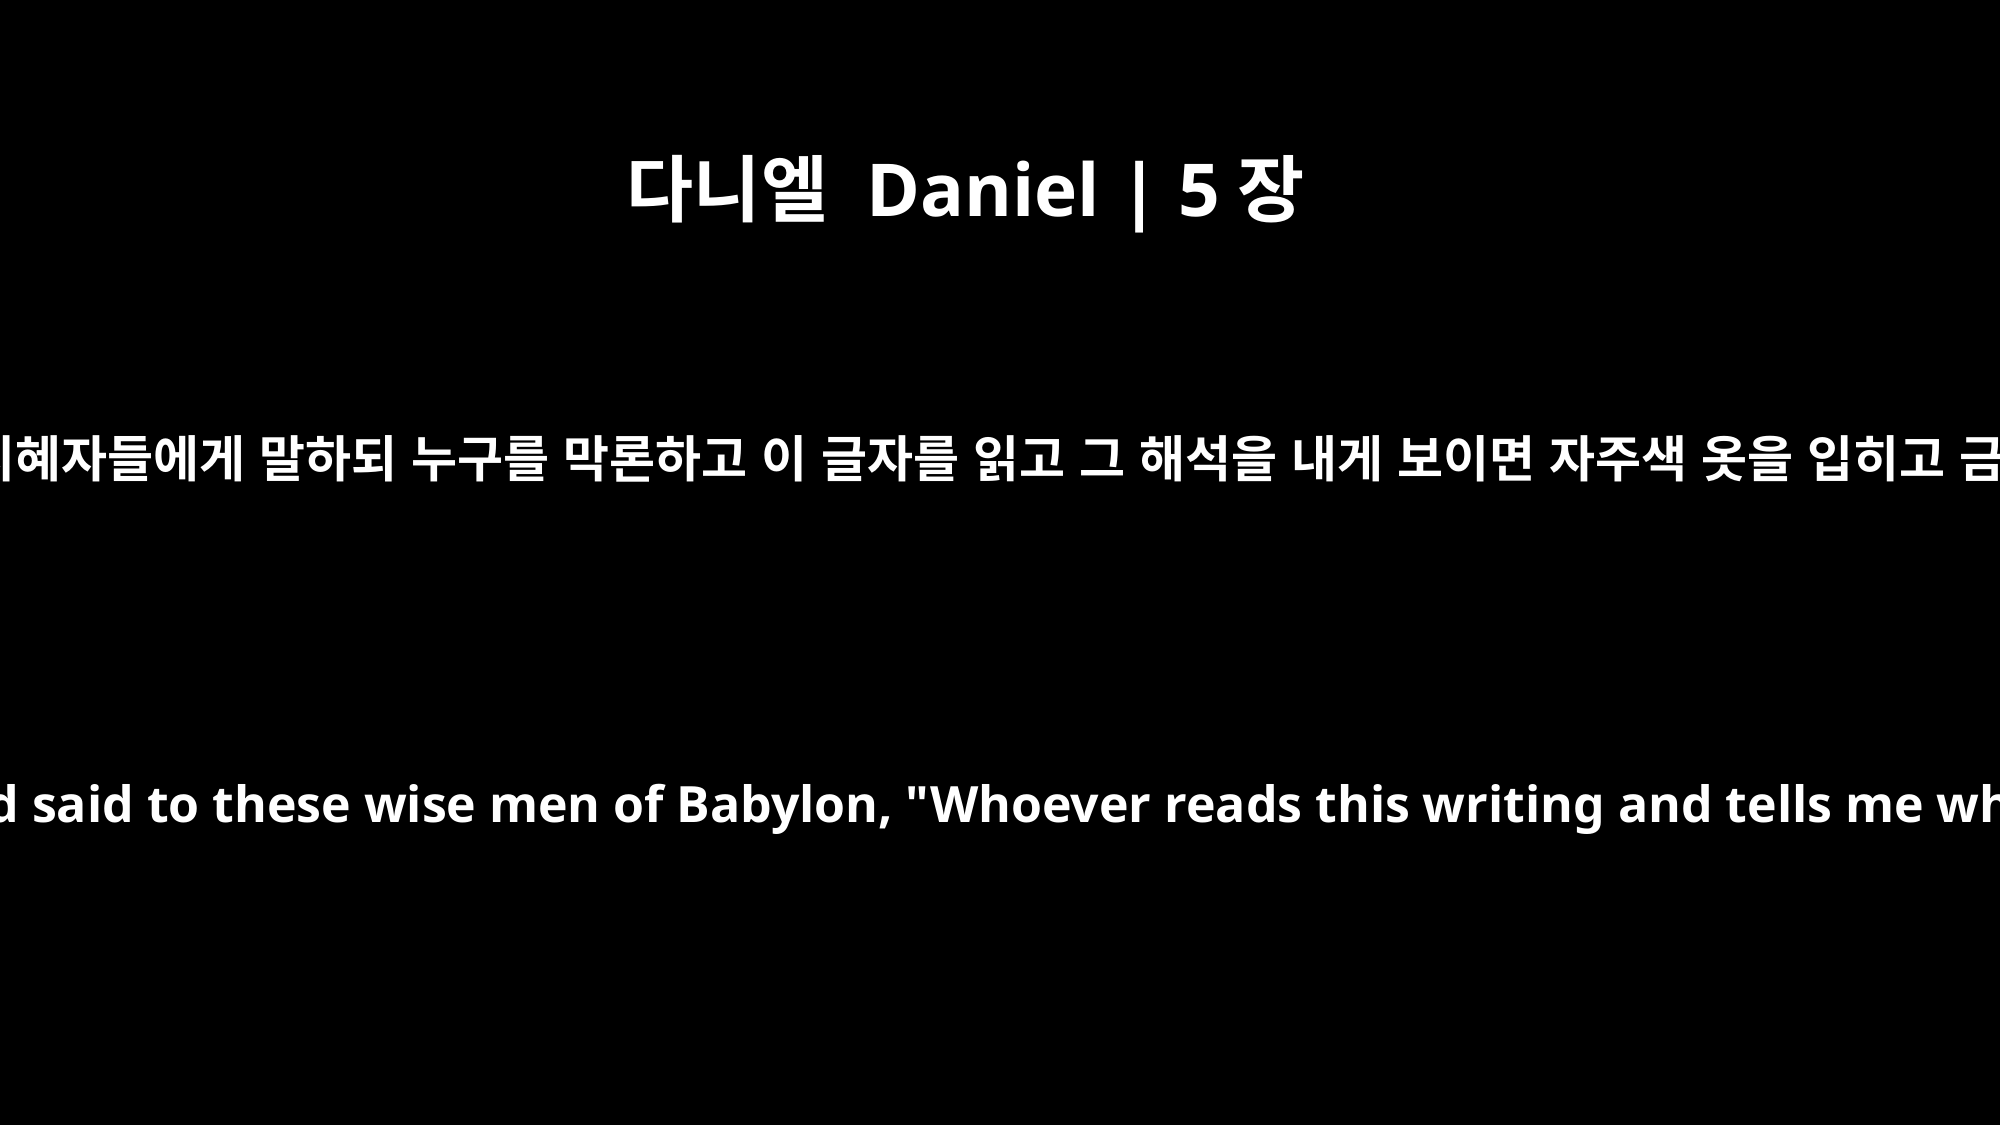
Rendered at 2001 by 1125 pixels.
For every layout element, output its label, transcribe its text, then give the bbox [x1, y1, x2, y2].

text_box 다니엘 Daniel | 5장 [611, 136, 1320, 239]
text_box 7 왕이 크게 소리 질러 술객과 갈대아 술사와 점쟁이를 불러오게 하고 바벨론의 지혜자들에게 말하되 누구를 막론하고 이 글자를 읽고 그 해석을 내게 보이면 자주색 옷을 입히고 금사슬을 그의 목에 걸어 주리니 그를 나라의 셋째 통치자로 삼으리라 하니라 [0, 359, 2000, 495]
text_box The king called out for the enchanters, astrologers and diviners to be brought and said to these wise men of Babylon, "Whoever reads this writing and tells me what it means will be clothed in purple and have a gold chain placed around his neck, and he will be made the third highest ruler in the kingdom." [0, 764, 2000, 900]
